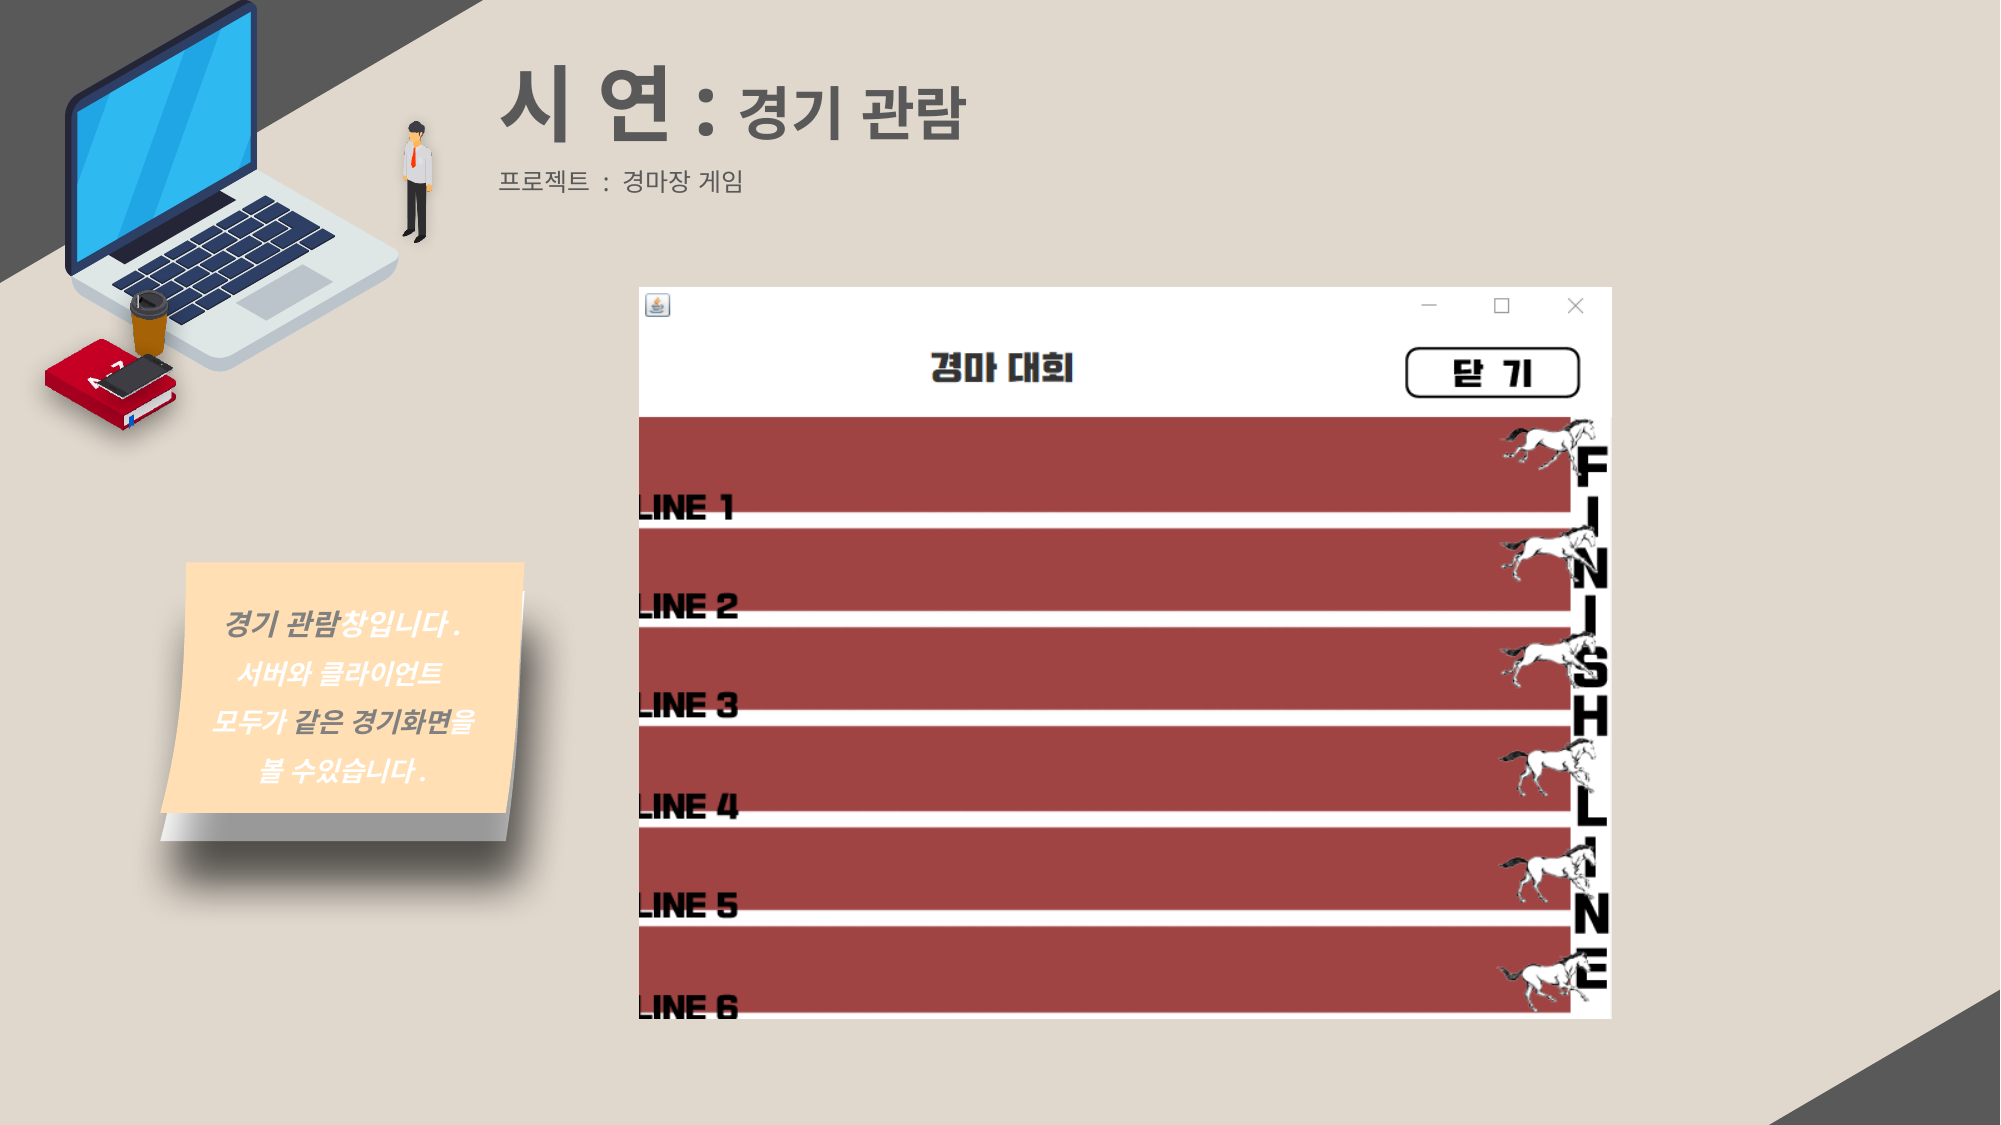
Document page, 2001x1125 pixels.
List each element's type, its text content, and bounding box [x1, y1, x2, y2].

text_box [160, 562, 525, 842]
picture [639, 287, 1612, 1020]
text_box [0, 0, 484, 450]
text_box 시 연:경기 관람 프로젝트 : 경마장 게임 [484, 44, 1392, 205]
text_box [1766, 988, 2000, 1125]
